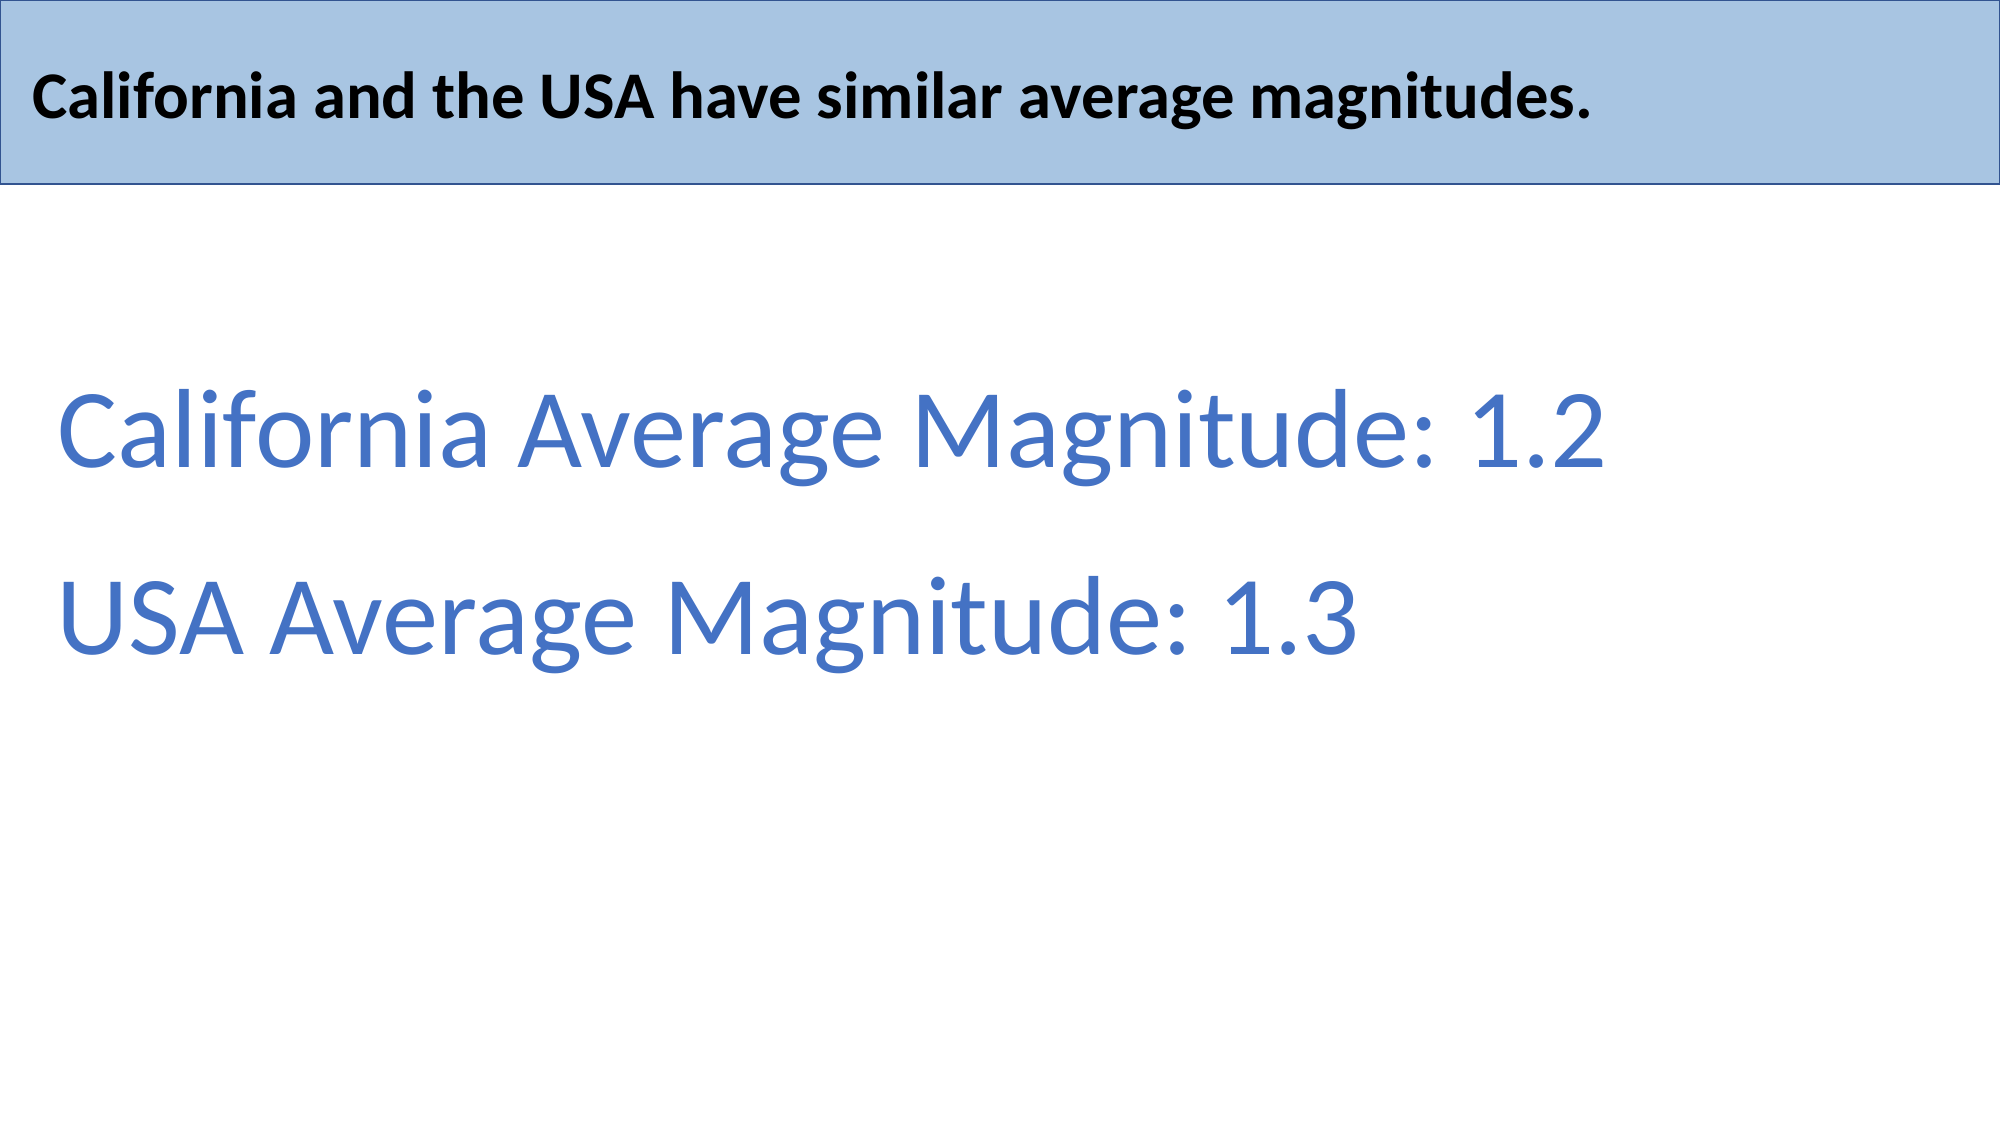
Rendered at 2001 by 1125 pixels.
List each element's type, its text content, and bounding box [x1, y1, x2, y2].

text_box USA Average Magnitude: 1.3 [41, 534, 1377, 685]
text_box California and the USA have similar average magnitudes. [17, 44, 1941, 139]
text_box [0, 0, 2000, 185]
text_box California Average Magnitude: 1.2 [42, 347, 1625, 498]
